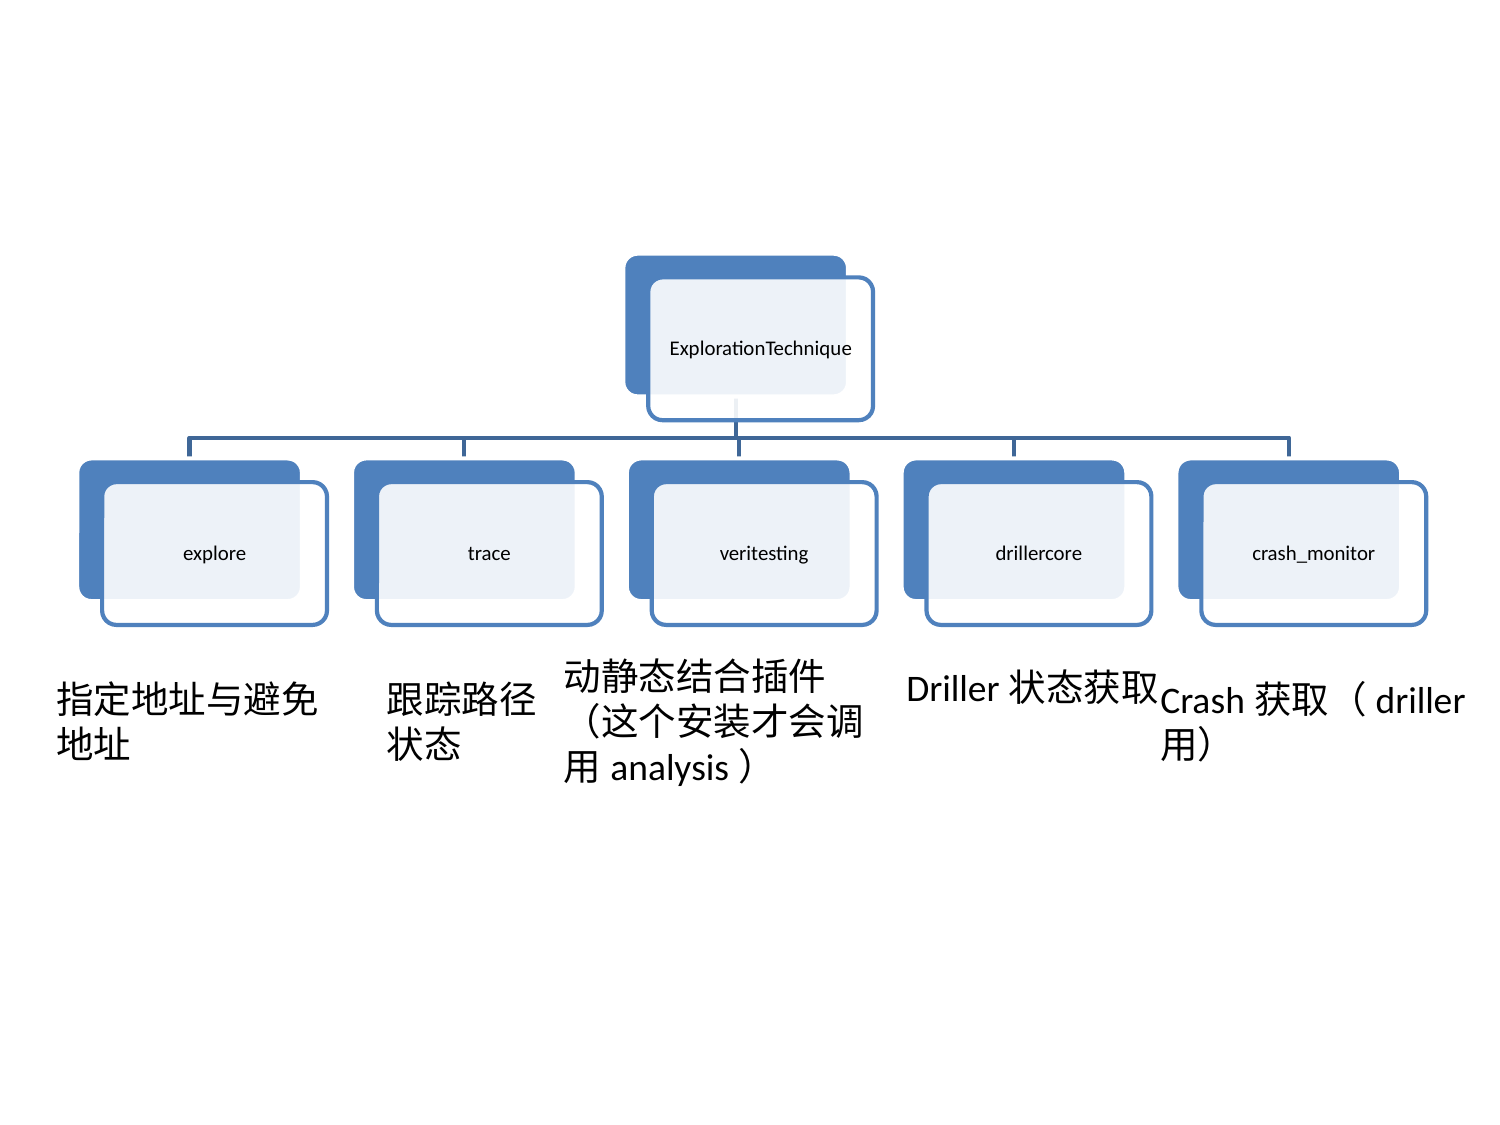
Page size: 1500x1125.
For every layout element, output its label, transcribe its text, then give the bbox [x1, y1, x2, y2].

text_box Crash获取（driller用） [1430, 668, 1500, 774]
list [76, 66, 1427, 809]
text_box 指定地址与避免地址 [41, 668, 71, 774]
